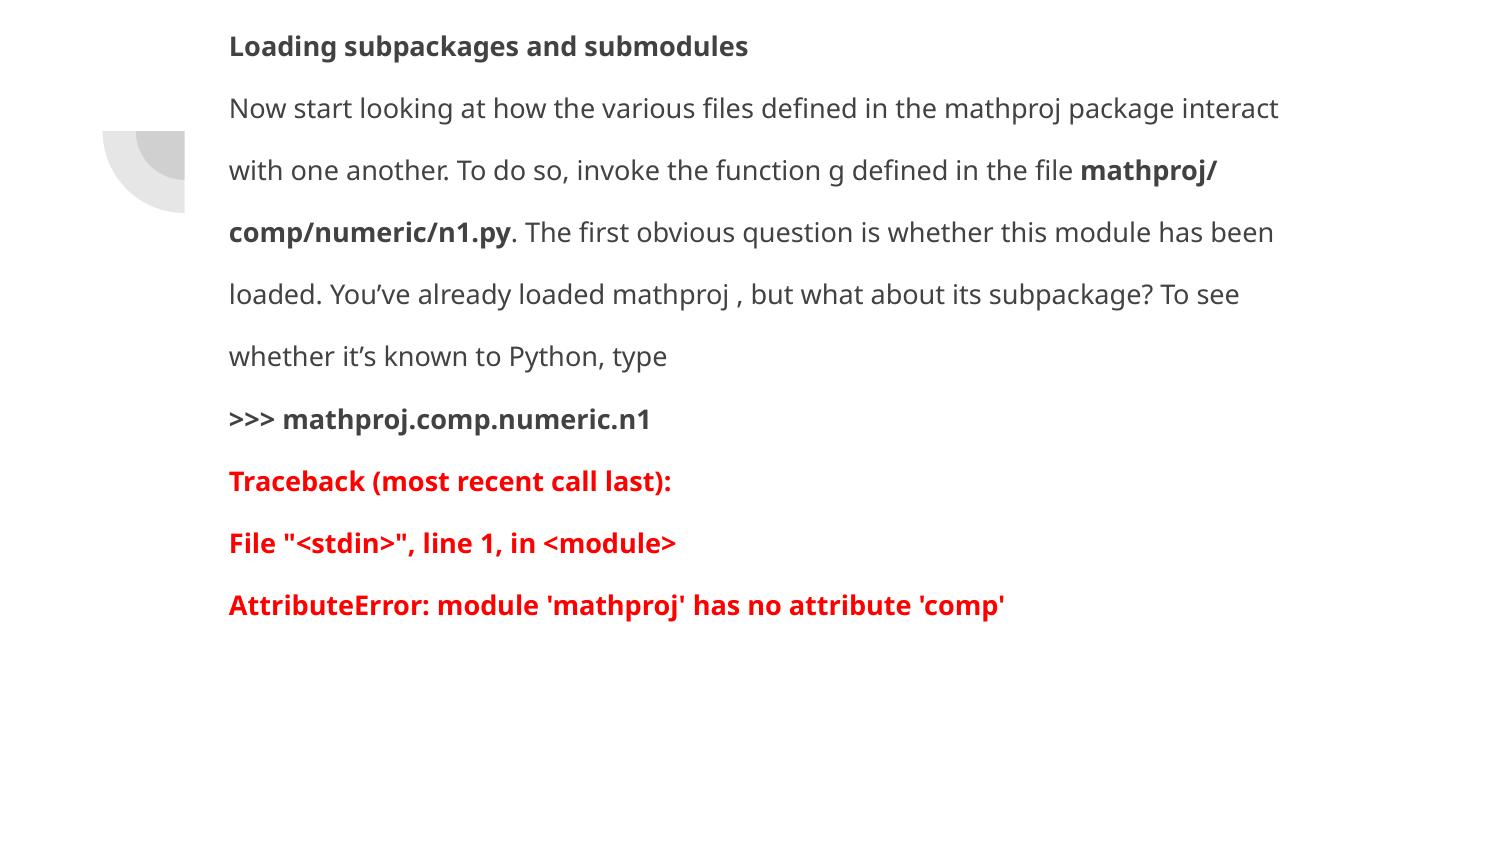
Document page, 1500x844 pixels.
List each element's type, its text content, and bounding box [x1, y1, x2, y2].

list Loading subpackages and submodules Now start looking at how the various files defined in the mathproj package interact with one another. To do so, invoke the function g defined in the file mathproj/ comp/numeric/n1.py. The first obvious question is whether this module has been loaded. You’ve already loaded mathproj , but what about its subpackage? To see whether it’s known to Python, type >>> mathproj.comp.numeric.n1 Traceback (most recent call last): File "<stdin>", line 1, in <module> AttributeError: module 'mathproj' has no attribute 'comp' [213, 9, 1368, 744]
